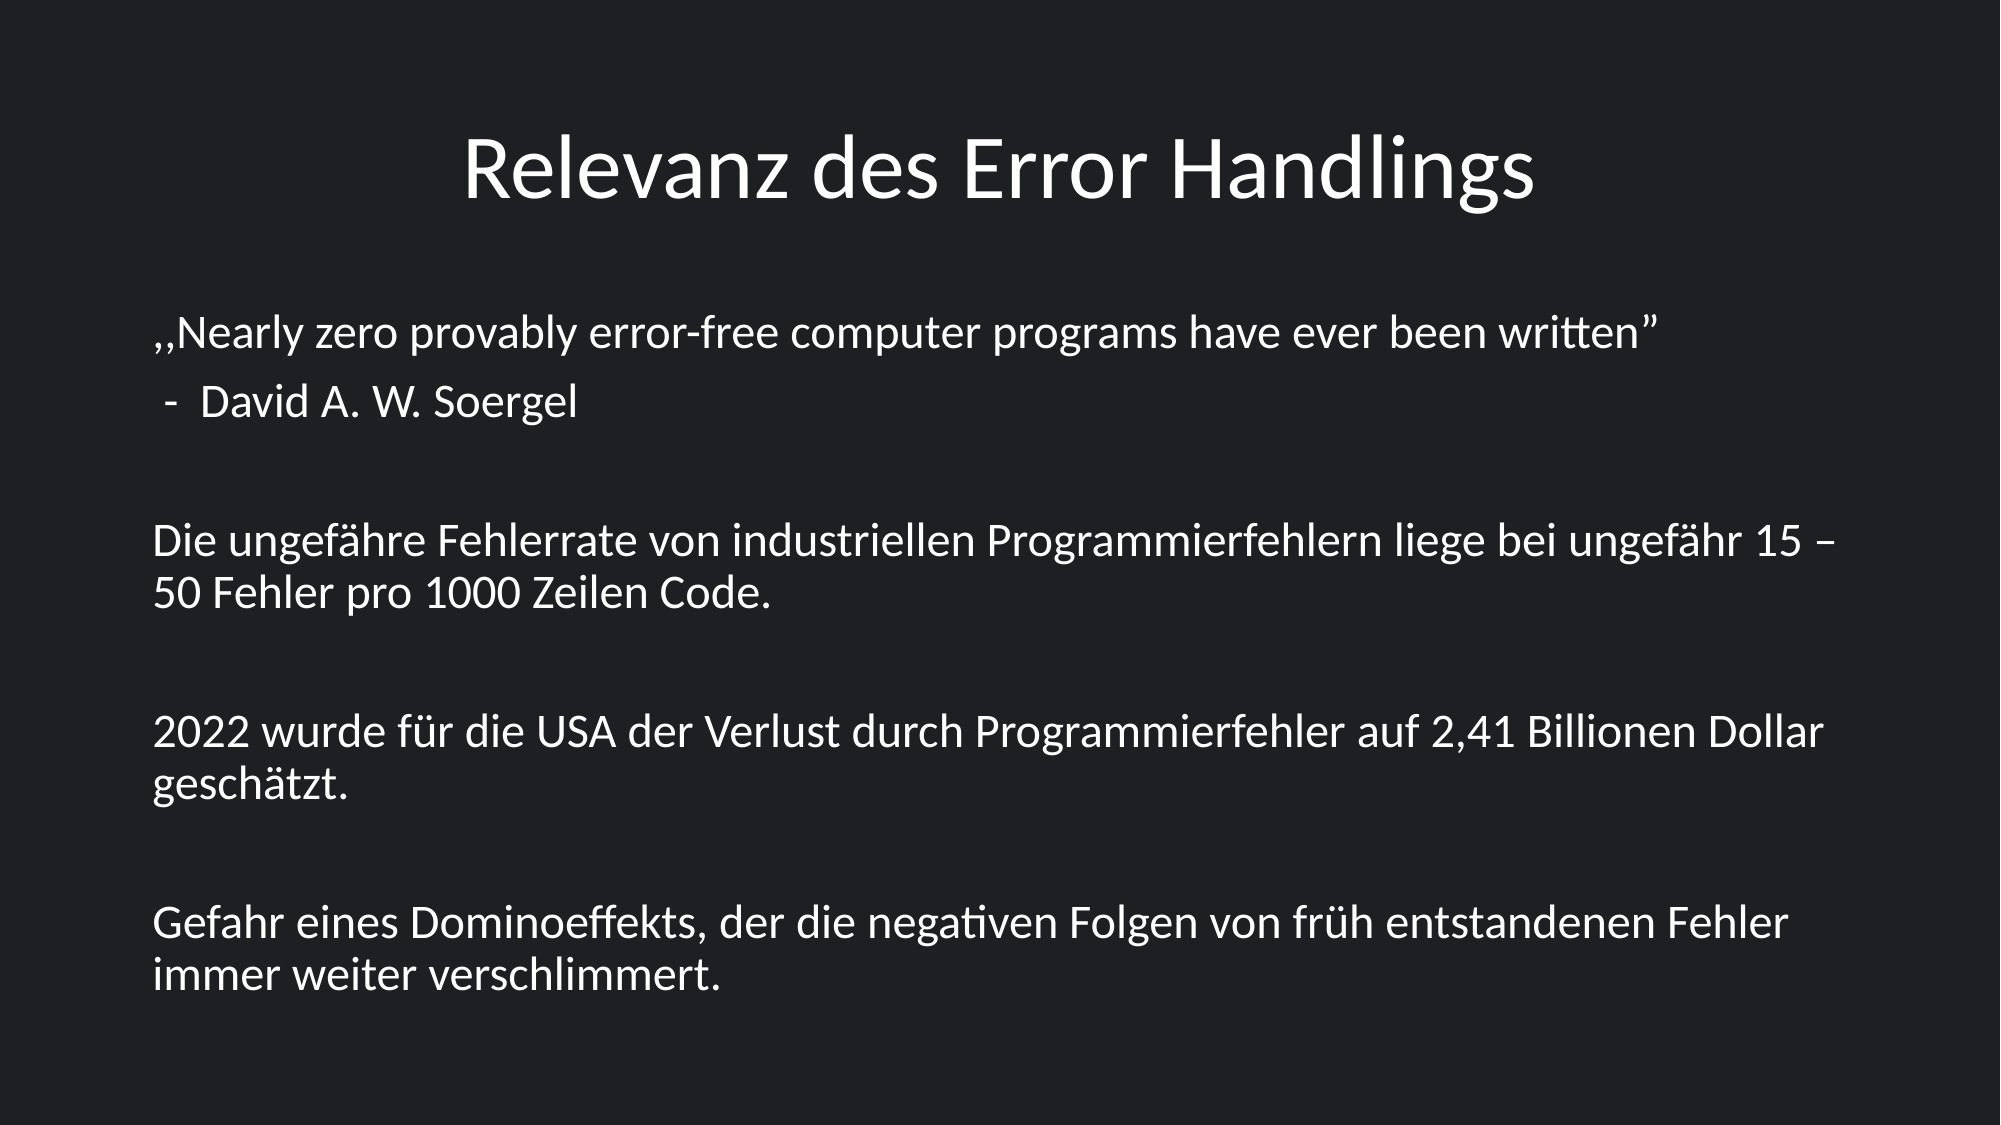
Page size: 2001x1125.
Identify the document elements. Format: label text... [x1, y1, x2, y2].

list ,,Nearly zero provably error-free computer programs have ever been written” - David A. W. Soergel Die ungefähre Fehlerrate von industriellen Programmierfehlern liege bei ungefähr 15 – 50 Fehler pro 1000 Zeilen Code. 2022 wurde für die USA der Verlust durch Programmierfehler auf 2,41 Billionen Dollar geschätzt. Gefahr eines Dominoeffekts, der die negativen Folgen von früh entstandenen Fehler immer weiter verschlimmert. [137, 299, 1863, 1014]
title Relevanz des Error Handlings [137, 59, 1863, 278]
